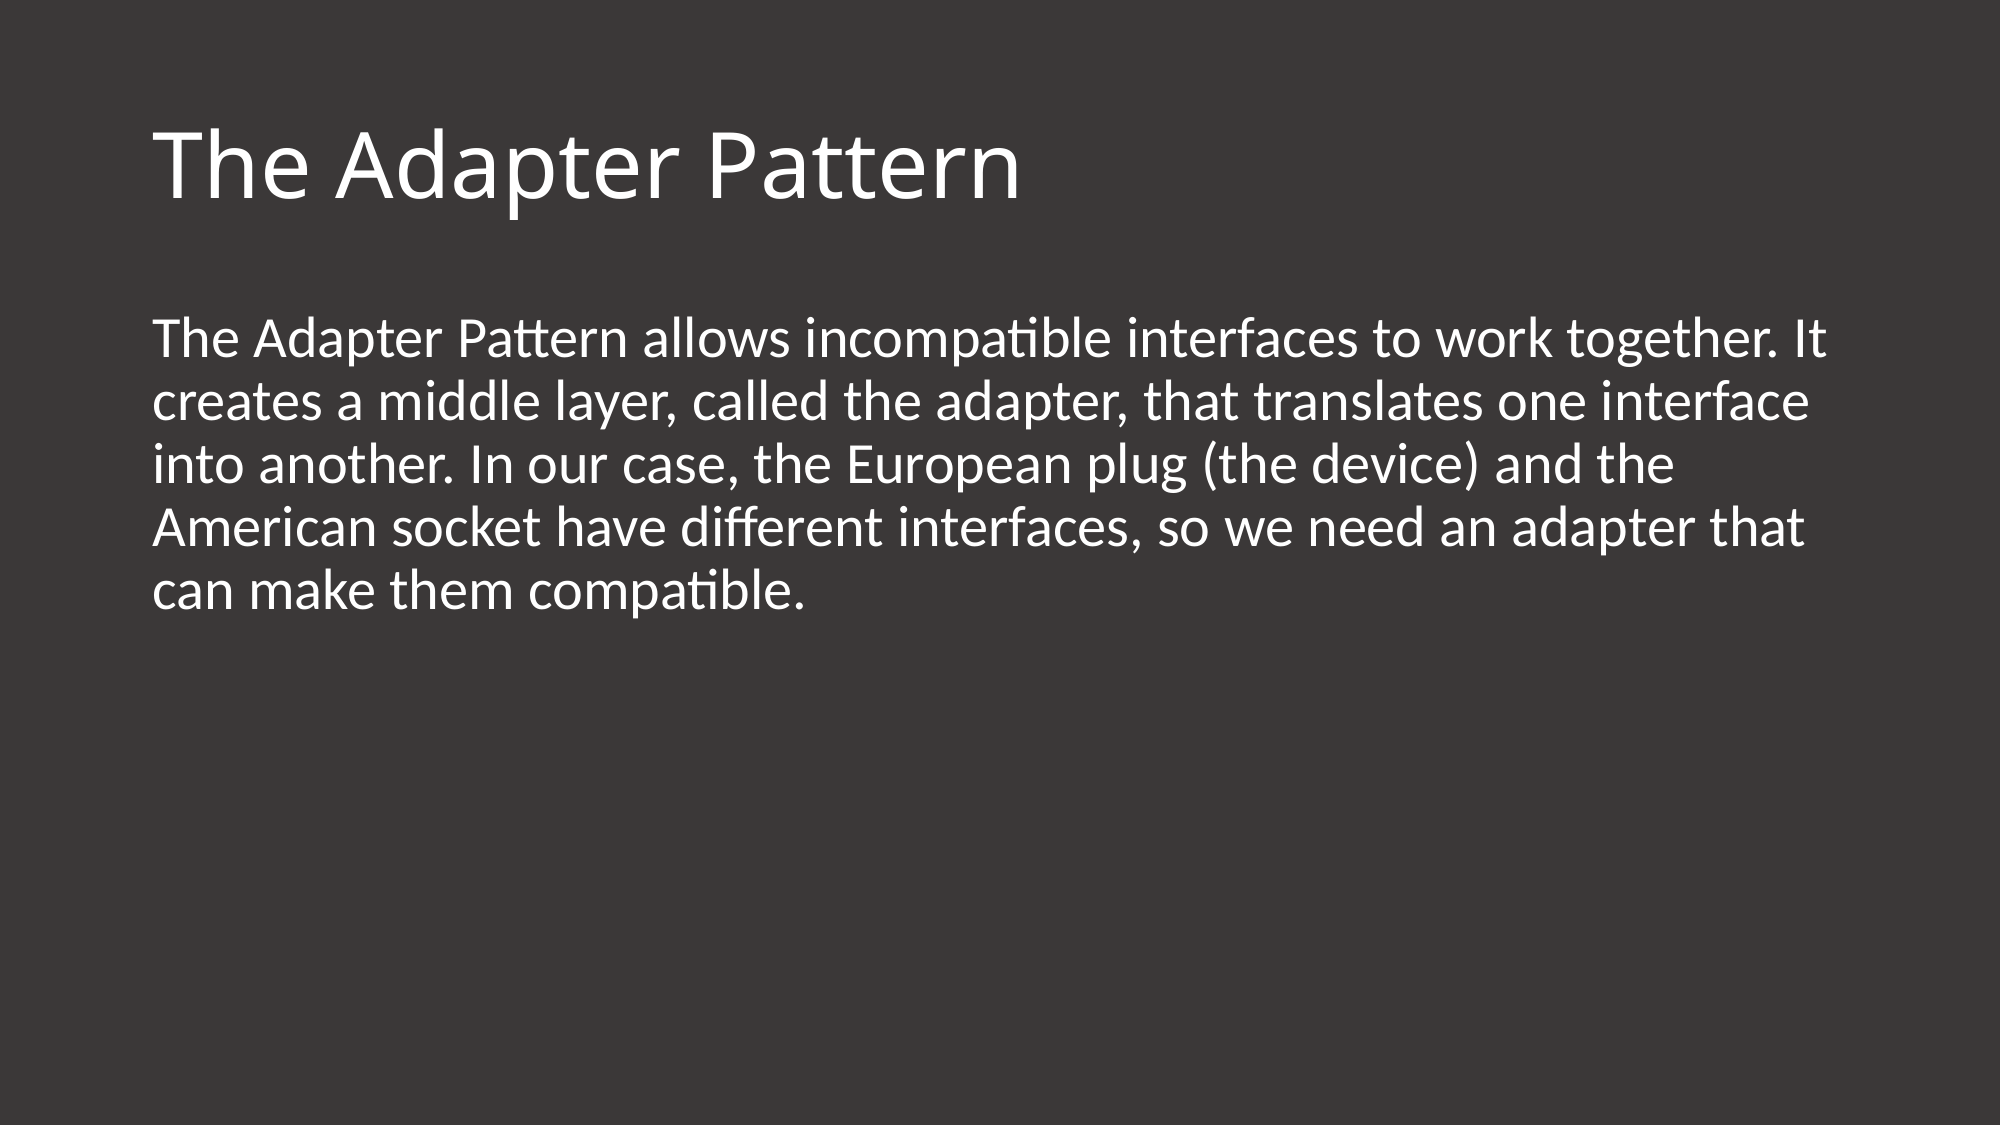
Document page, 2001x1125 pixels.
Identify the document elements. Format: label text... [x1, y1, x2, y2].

title The Adapter Pattern [137, 59, 1863, 278]
list The Adapter Pattern allows incompatible interfaces to work together. It creates a middle layer, called the adapter, that translates one interface into another. In our case, the European plug (the device) and the American socket have different interfaces, so we need an adapter that can make them compatible. [137, 299, 1863, 1014]
